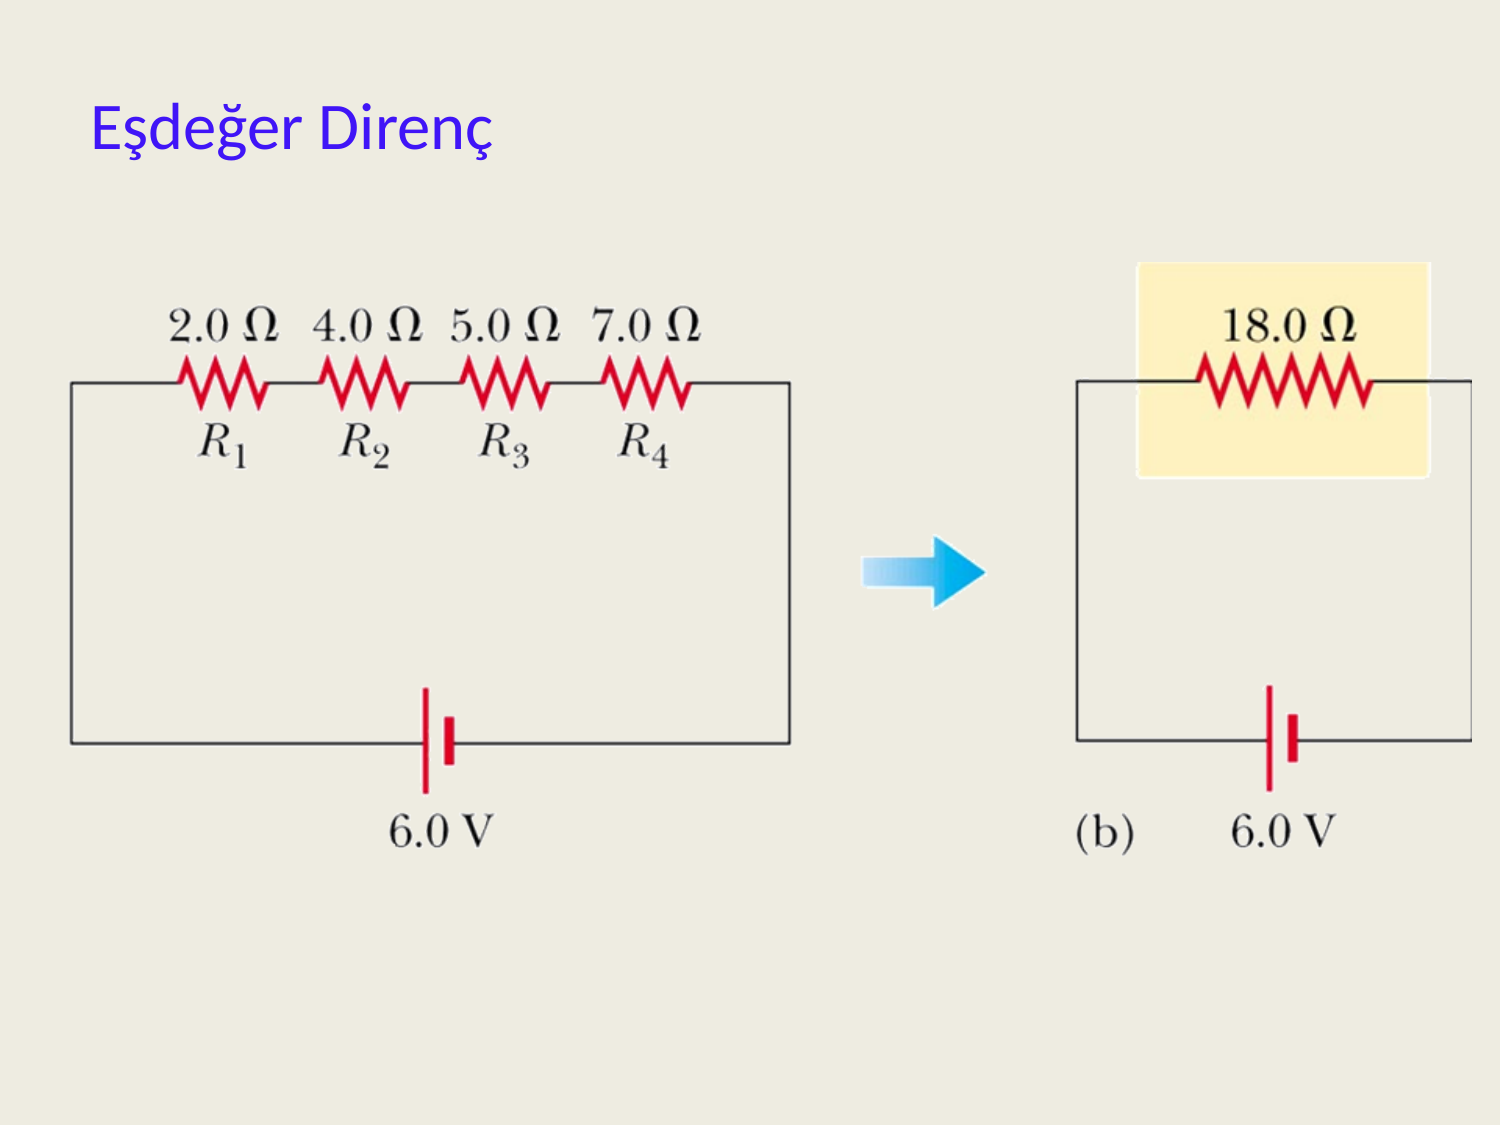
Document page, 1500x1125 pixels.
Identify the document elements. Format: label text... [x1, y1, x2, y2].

text_box Eşdeğer Direnç [75, 31, 788, 188]
picture [49, 262, 1473, 860]
